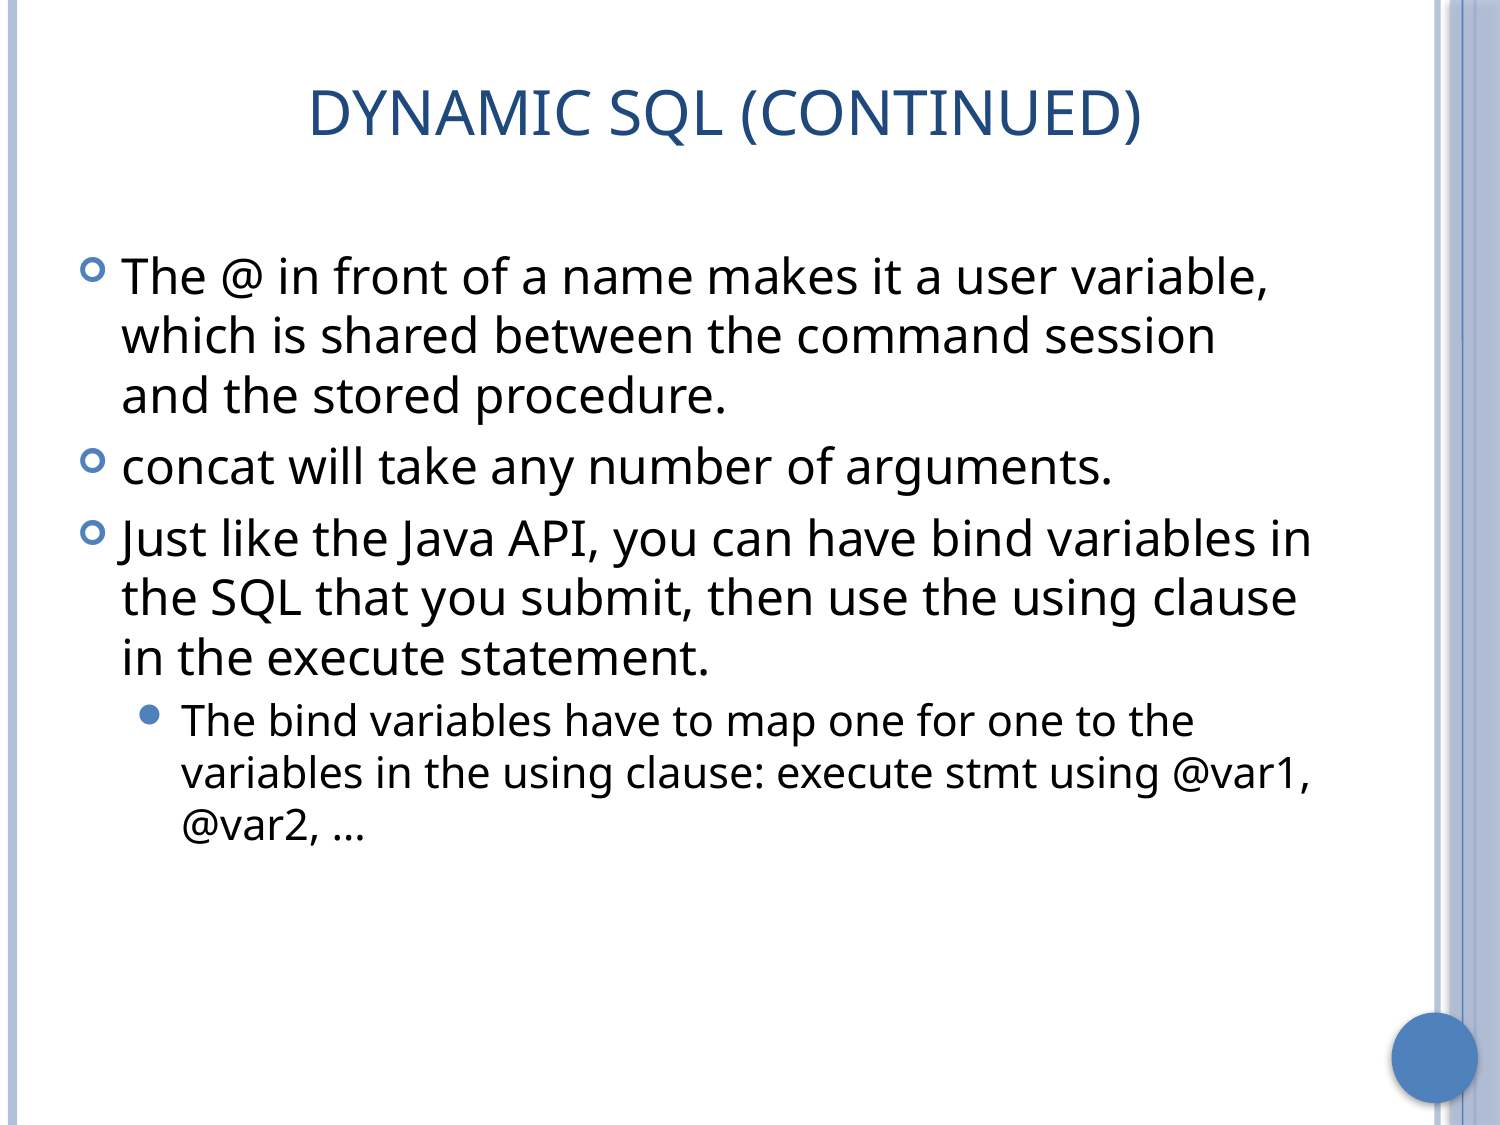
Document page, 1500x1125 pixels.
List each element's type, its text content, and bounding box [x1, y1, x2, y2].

title Dynamic SQL (Continued) [75, 45, 1375, 175]
list The @ in front of a name makes it a user variable, which is shared between the command session and the stored procedure. concat will take any number of arguments. Just like the Java API, you can have bind variables in the SQL that you submit, then use the using clause in the execute statement. The bind variables have to map one for one to the variables in the using clause: execute stmt using @var1, @var2, … [62, 237, 1332, 862]
